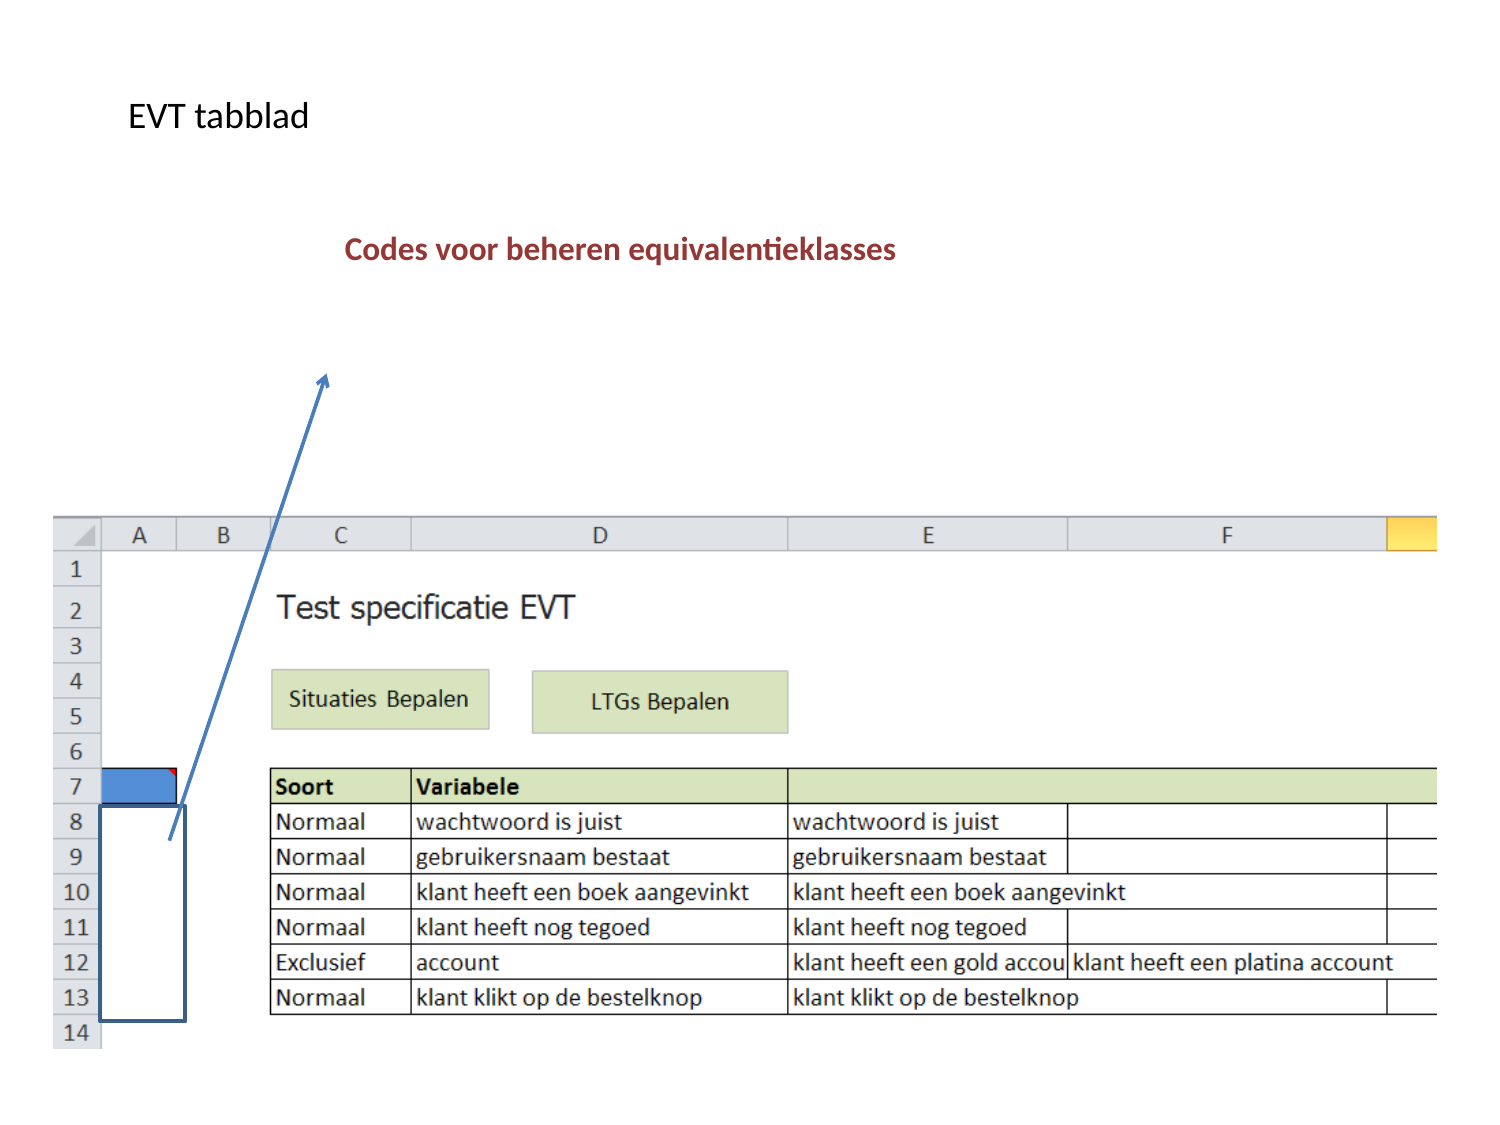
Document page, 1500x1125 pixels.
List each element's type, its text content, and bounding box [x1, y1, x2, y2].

text_box EVT tabblad [113, 83, 326, 144]
text_box Codes voor beheren equivalentieklasses [330, 219, 912, 275]
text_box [168, 373, 327, 841]
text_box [52, 514, 1437, 1049]
